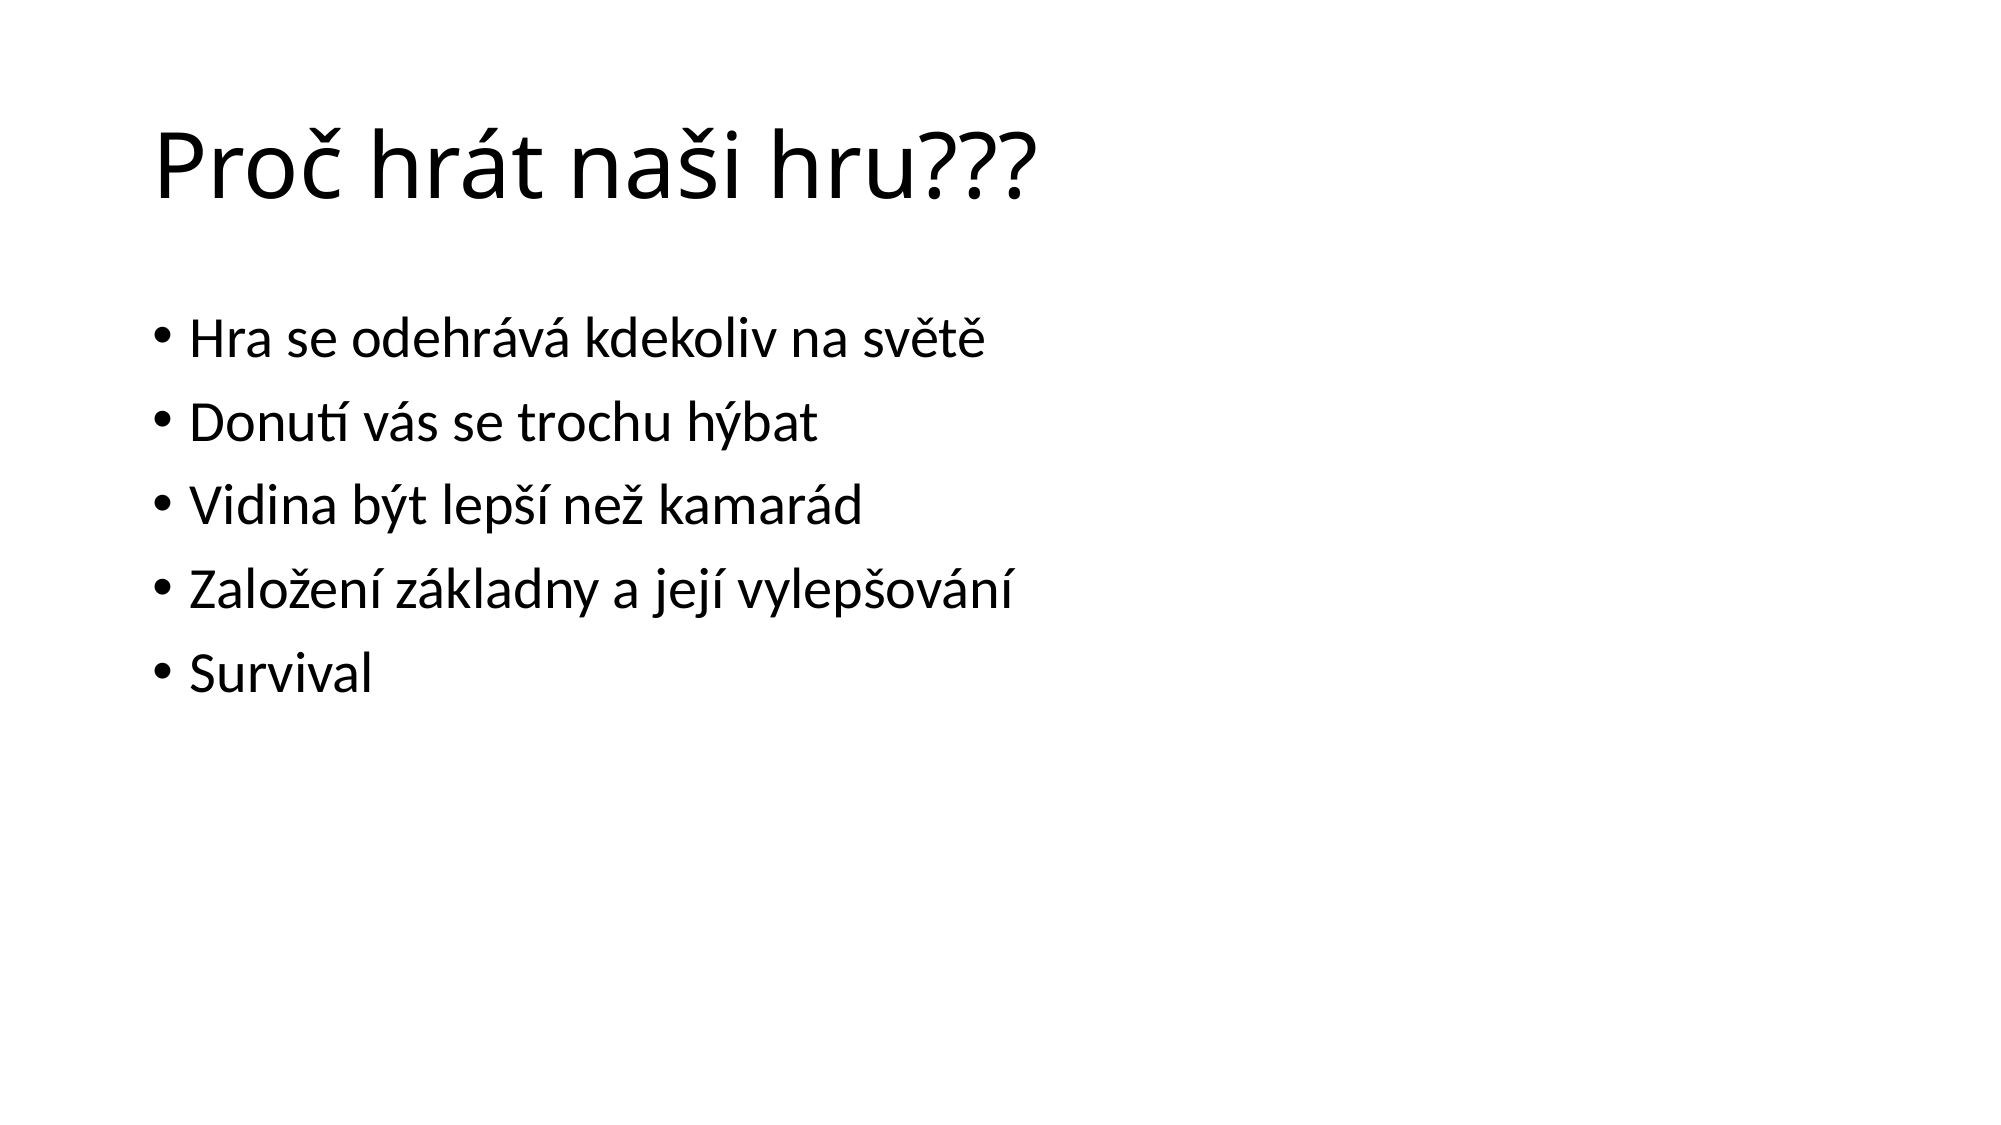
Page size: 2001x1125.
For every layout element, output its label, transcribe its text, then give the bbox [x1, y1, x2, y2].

list Hra se odehrává kdekoliv na světě Donutí vás se trochu hýbat Vidina být lepší než kamarád Založení základny a její vylepšování Survival [137, 299, 1863, 1014]
title Proč hrát naši hru??? [137, 59, 1863, 278]
